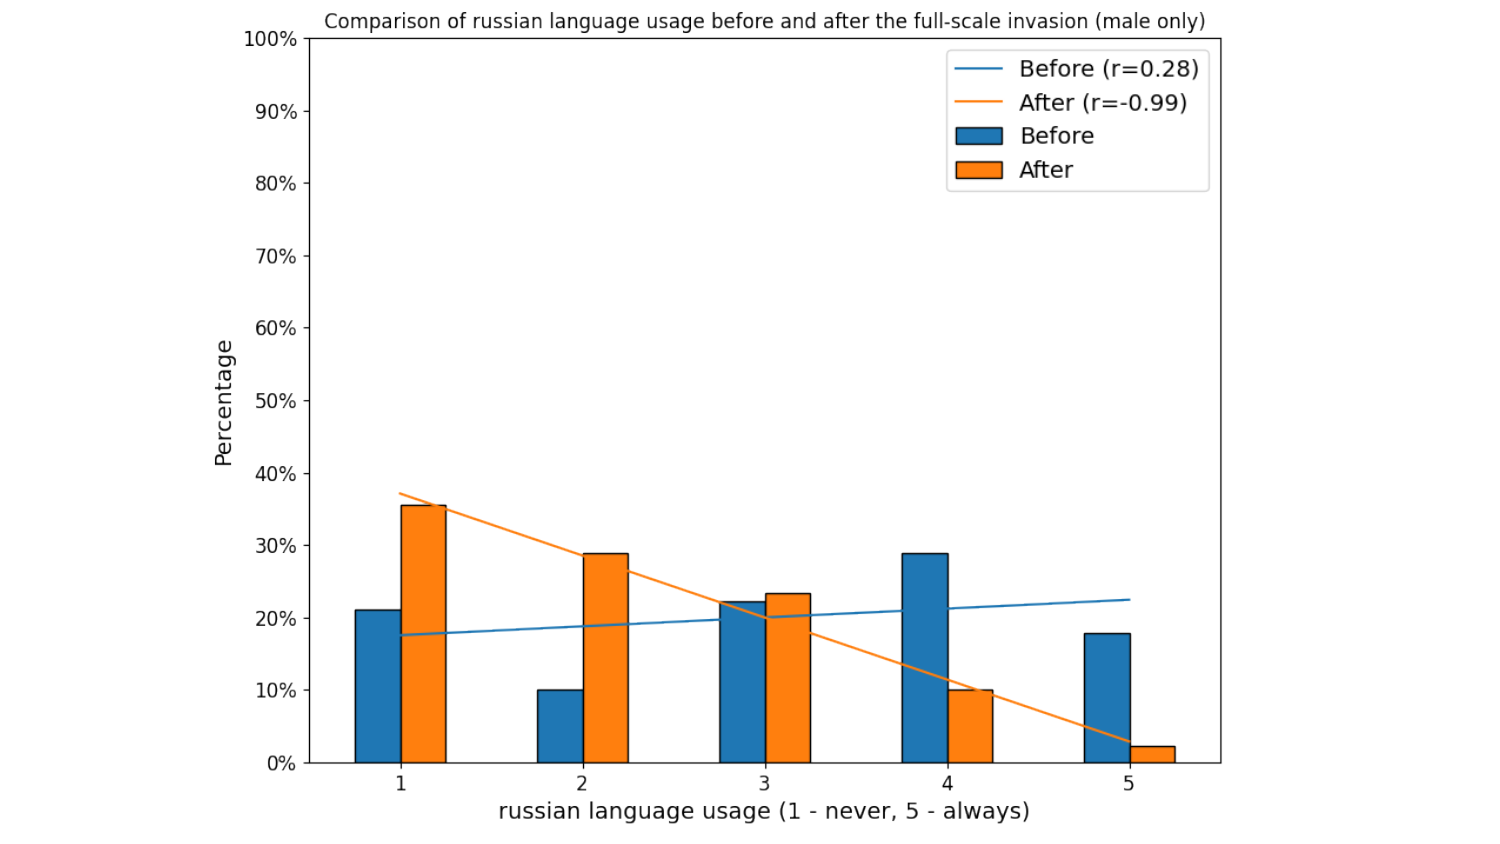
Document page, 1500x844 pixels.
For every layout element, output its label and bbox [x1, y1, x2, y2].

picture [162, 0, 1338, 844]
